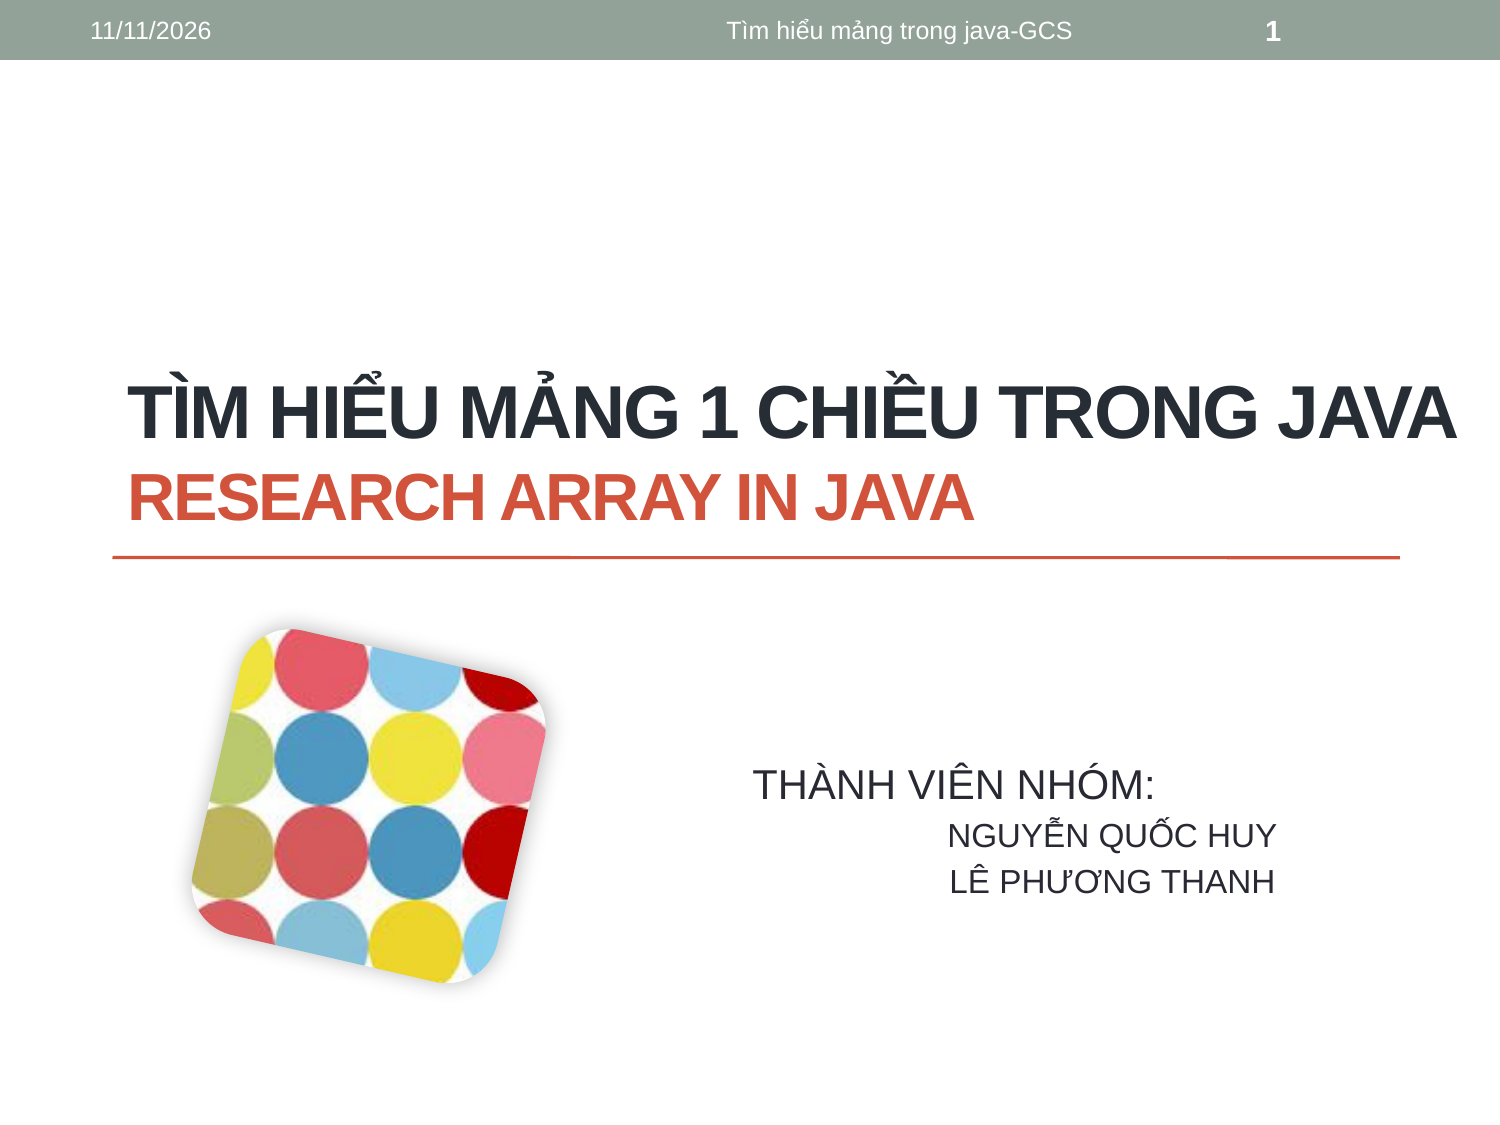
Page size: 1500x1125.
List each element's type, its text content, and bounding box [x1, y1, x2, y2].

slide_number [75, 3, 550, 57]
title TÌM HIỂU MẢNG 1 chiều trong java RESEARCH ARRAY in java [112, 224, 1488, 542]
footer Tìm hiểu mảng trong java-GCS [562, 3, 1238, 57]
picture [191, 629, 546, 984]
slide_number 1 [1250, 3, 1425, 57]
subtitle THÀNH VIÊN NHÓM: NGUYỄN QUỐC HUY LÊ PHƯƠNG THANH [737, 750, 1413, 925]
